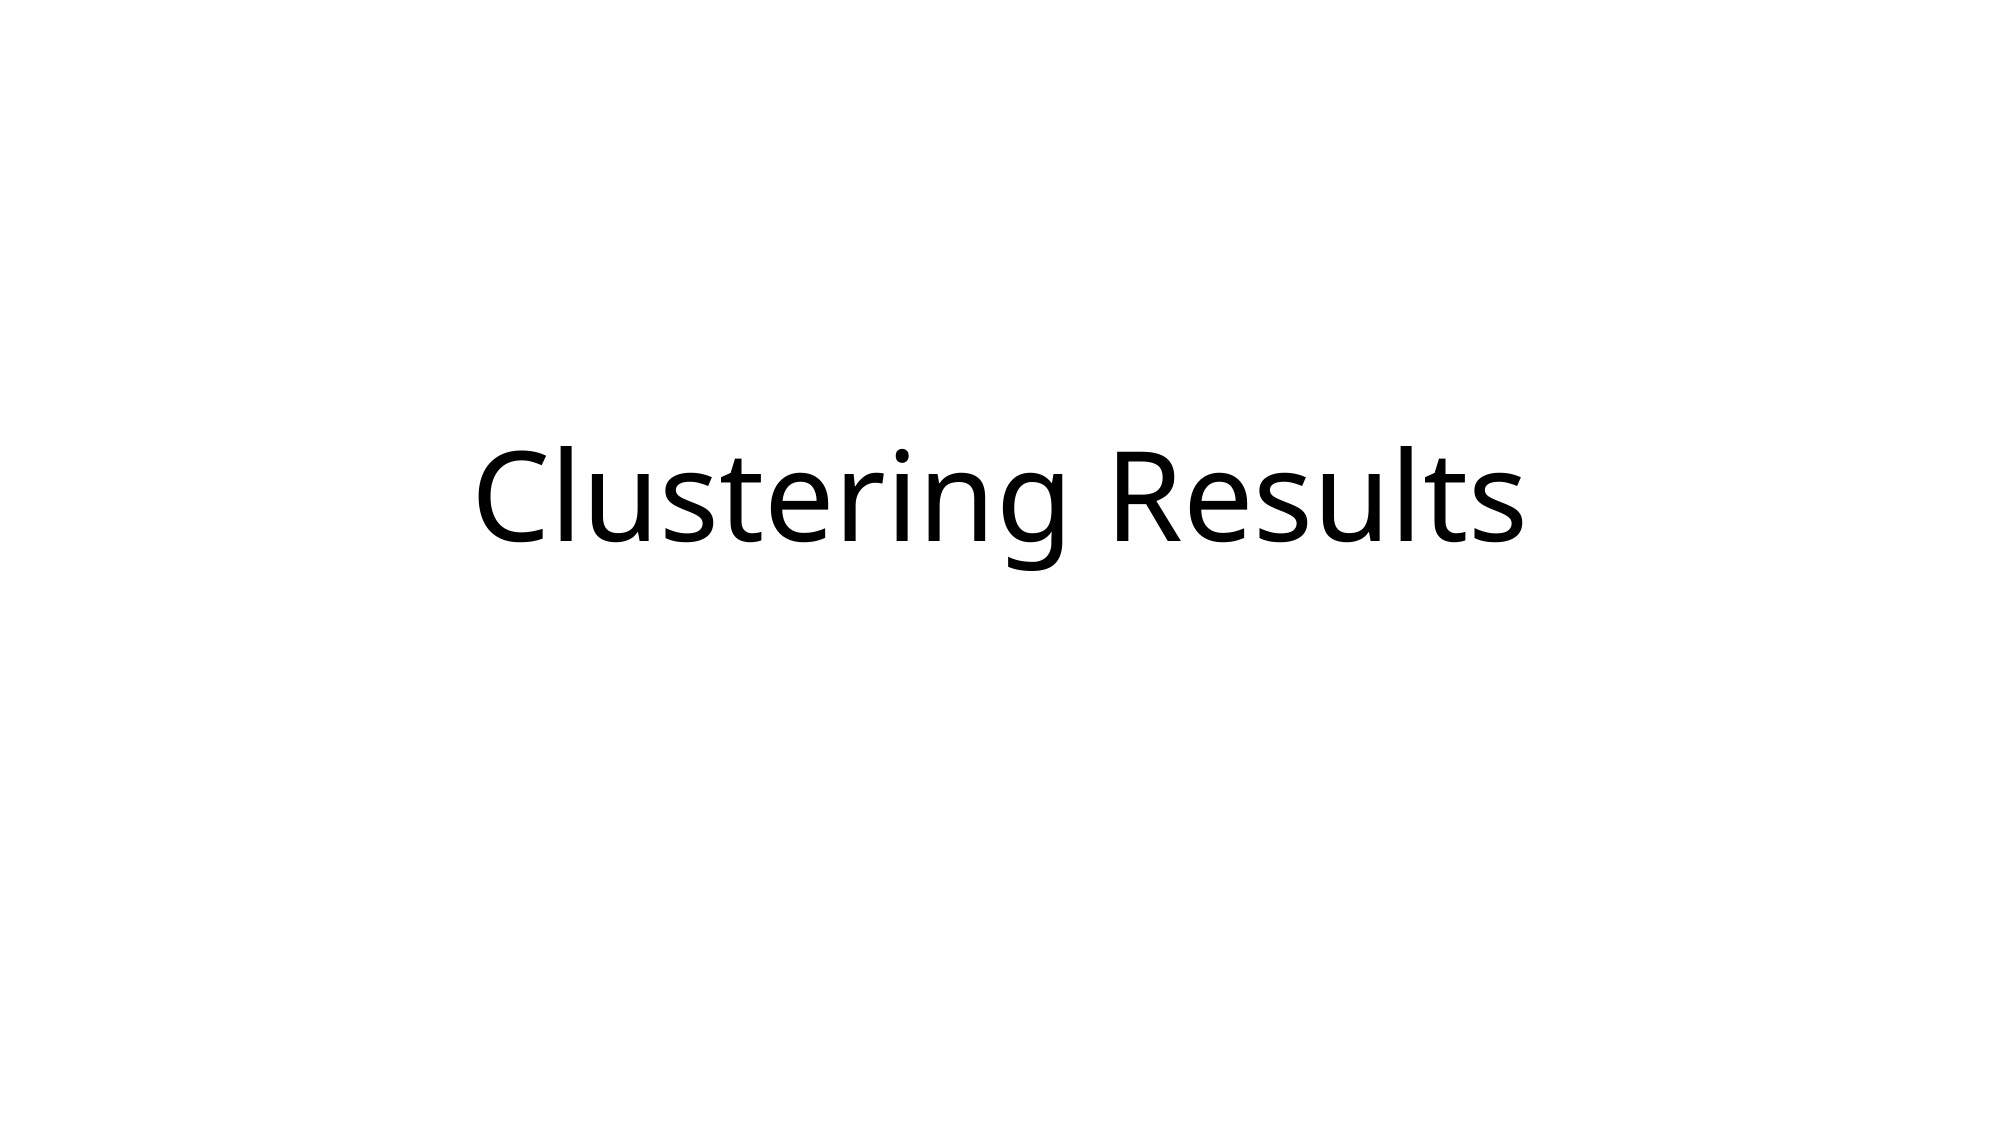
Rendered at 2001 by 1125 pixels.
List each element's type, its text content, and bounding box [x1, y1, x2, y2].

title Clustering Results [249, 184, 1750, 576]
